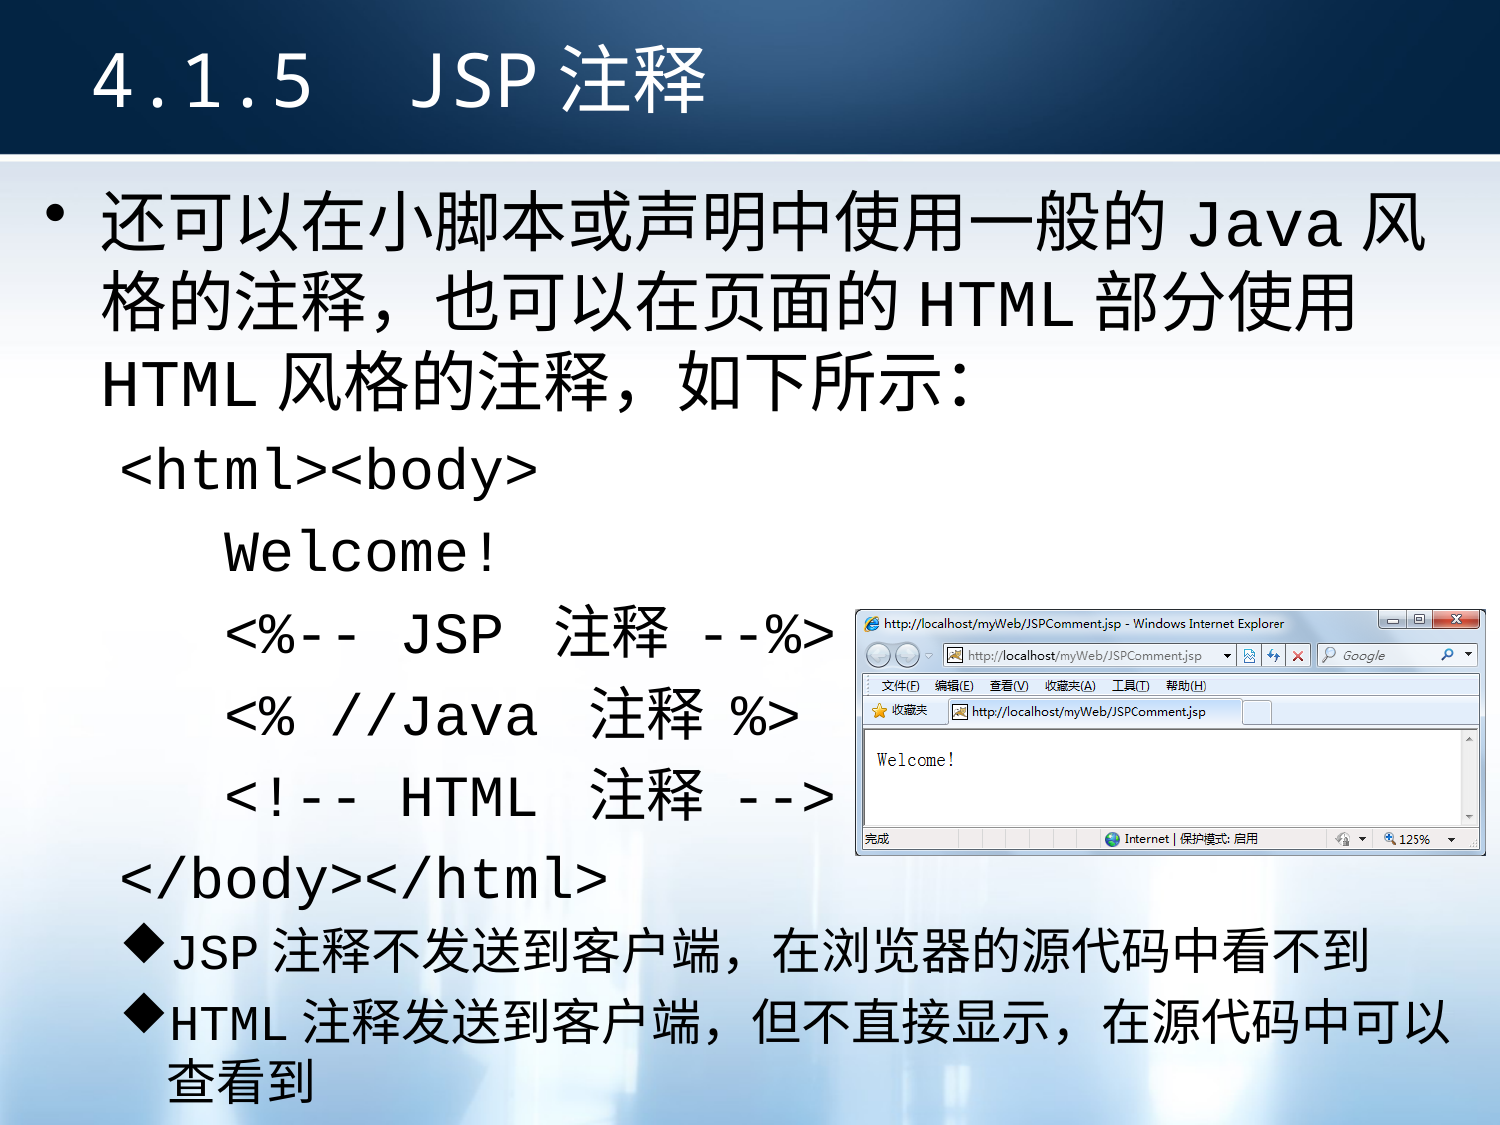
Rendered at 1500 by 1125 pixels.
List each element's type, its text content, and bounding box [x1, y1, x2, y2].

title 4.1.5 JSP注释 [74, 30, 1426, 124]
list 还可以在小脚本或声明中使用一般的Java风格的注释，也可以在页面的HTML部分使用HTML风格的注释，如下所示： <html><body> Welcome! <%-- JSP 注释 --%> <% //Java 注释 %> <!-- HTML 注释 --> </body></html> JSP注释不发送到客户端，在浏览器的源代码中看不到 HTML注释发送到客户端，但不直接显示，在源代码中可以查看到 [29, 172, 1500, 1125]
picture [0, 0, 1500, 1125]
picture [855, 609, 1486, 856]
